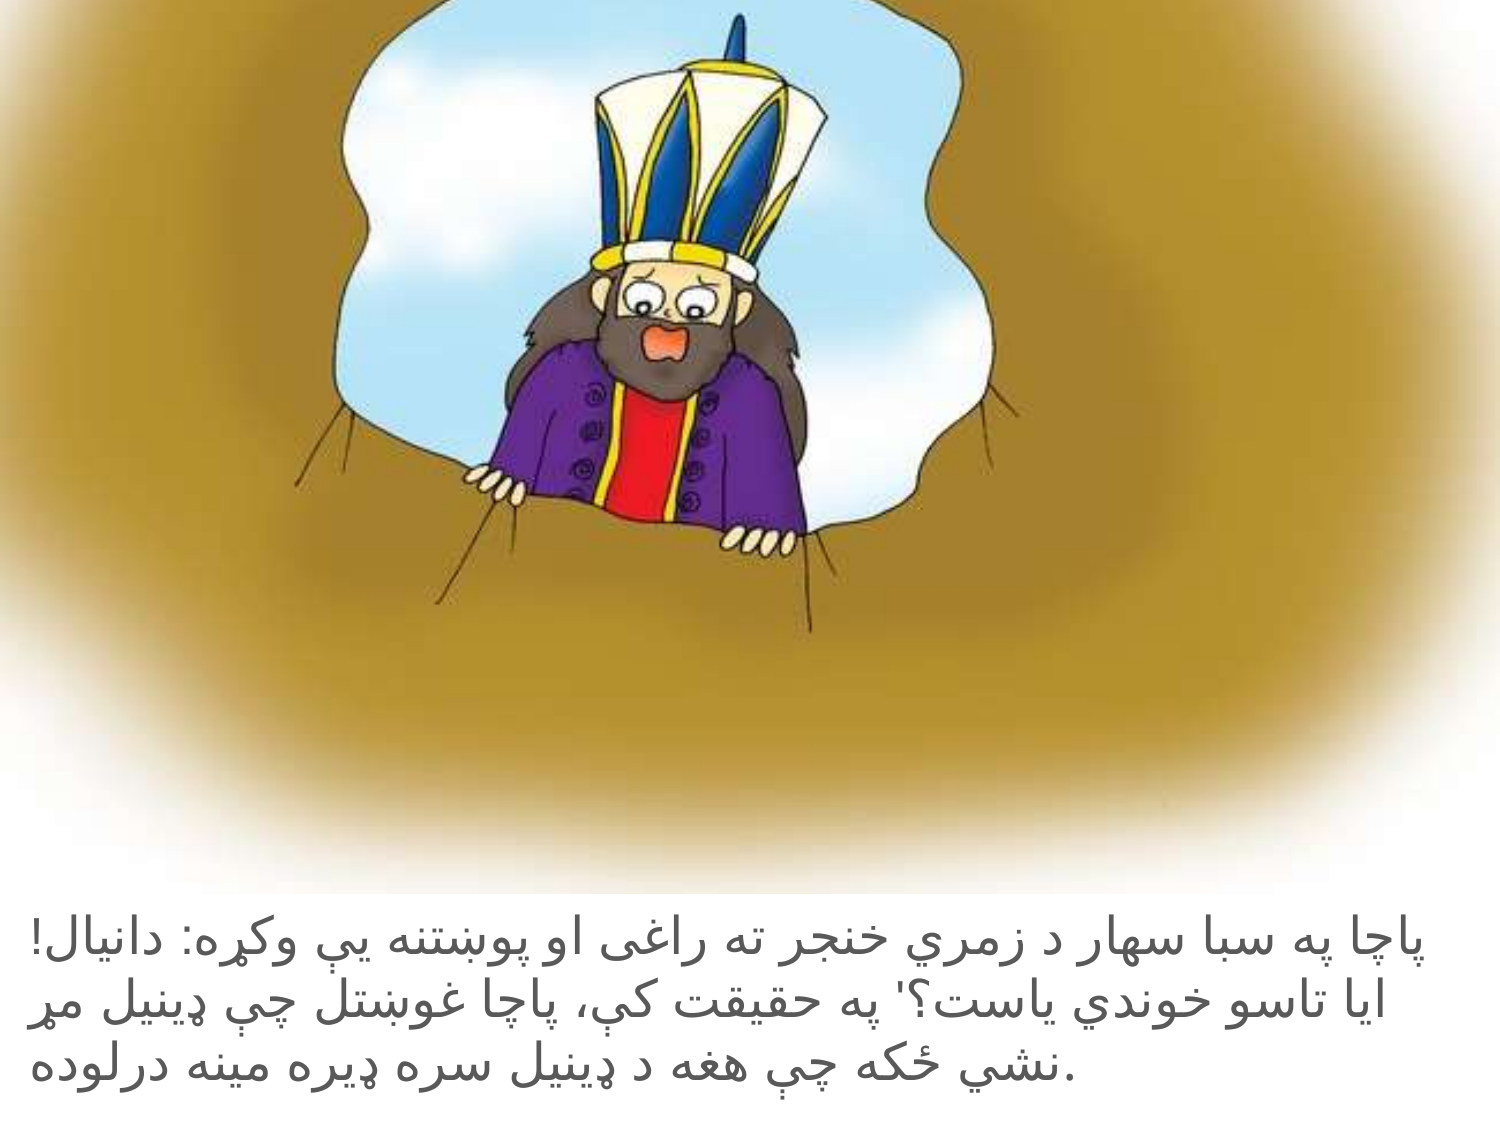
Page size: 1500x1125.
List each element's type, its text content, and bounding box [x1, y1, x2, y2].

text_box پاچا په سبا سهار د زمري خنجر ته راغی او پوښتنه یې وکړه: دانیال! ایا تاسو خوندي یاست؟' په حقیقت کې، پاچا غوښتل چې ډینیل مړ نشي ځکه چې هغه د ډینیل سره ډیره مینه درلوده. [14, 900, 1500, 1098]
picture [0, 0, 1500, 894]
